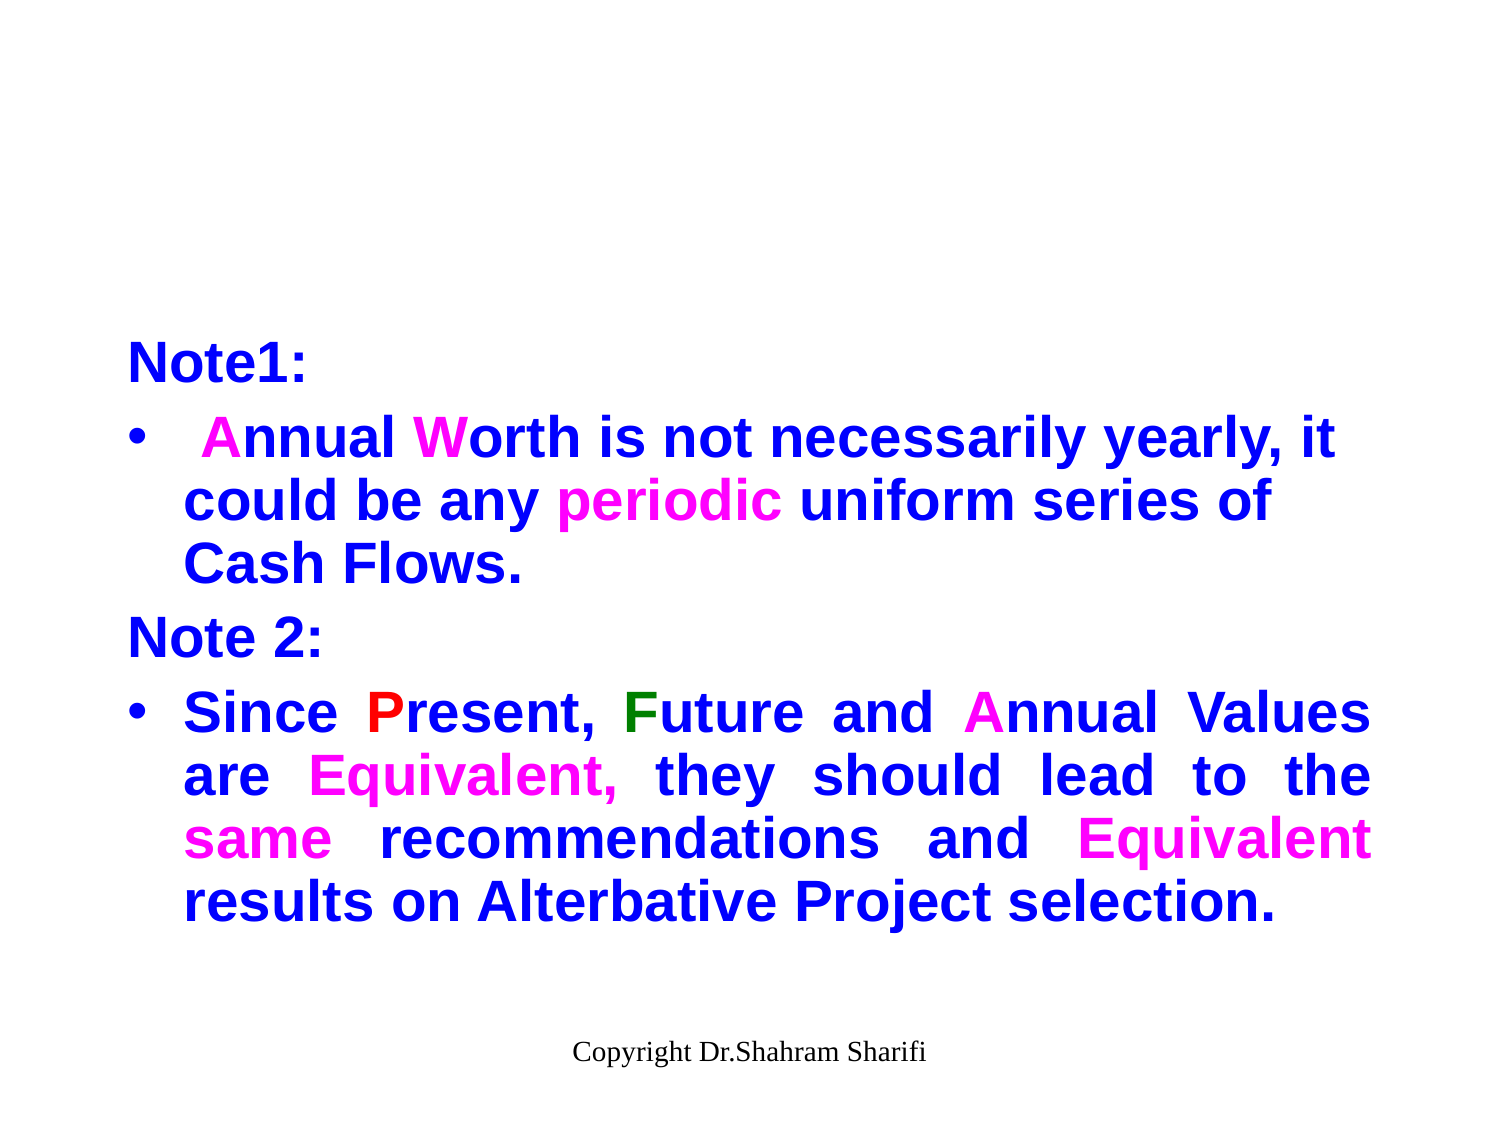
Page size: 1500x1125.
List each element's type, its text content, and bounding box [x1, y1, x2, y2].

text_box Copyright Dr.Shahram Sharifi [512, 1024, 988, 1100]
list Note1: Annual Worth is not necessarily yearly, it could be any periodic uniform series of Cash Flows. Note 2: Since Present, Future and Annual Values are Equivalent, they should lead to the same recommendations and Equivalent results on Alterbative Project selection. [112, 324, 1388, 1000]
